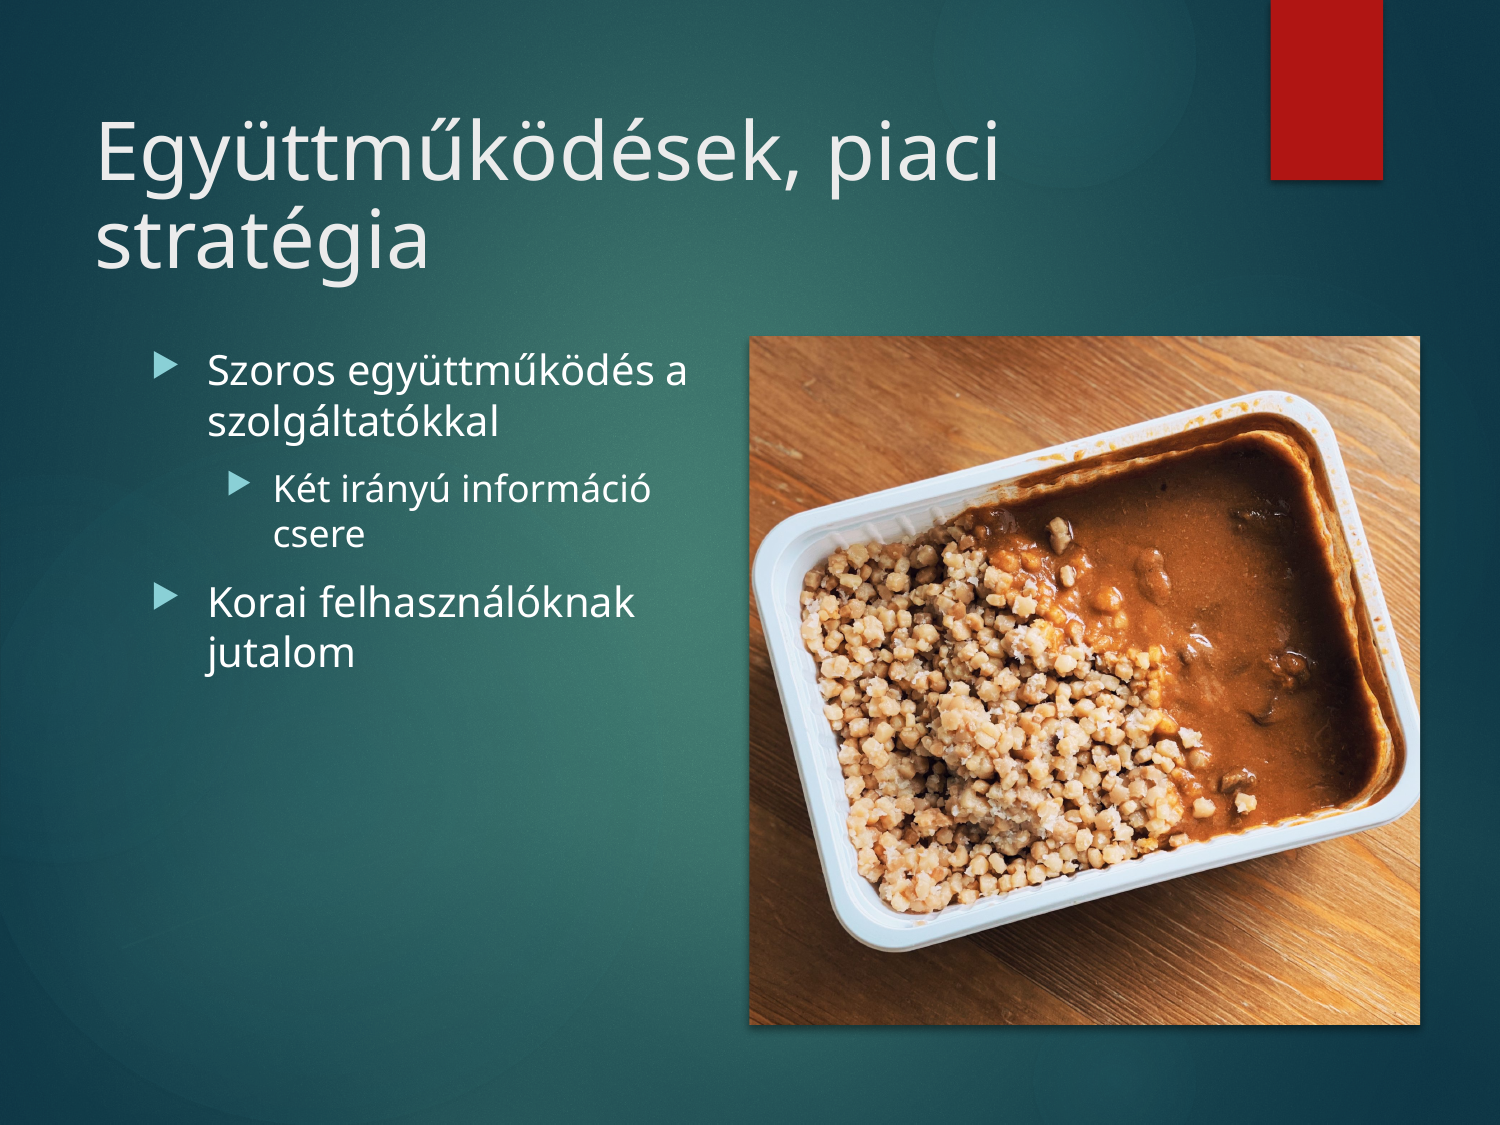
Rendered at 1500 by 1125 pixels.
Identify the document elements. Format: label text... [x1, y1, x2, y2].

picture [749, 336, 1421, 1026]
list Szoros együttműködés a szolgáltatókkal Két irányú információ csere Korai felhasználóknak jutalom [135, 336, 705, 1025]
title Együttműködések, piaci stratégia [79, 103, 1219, 304]
